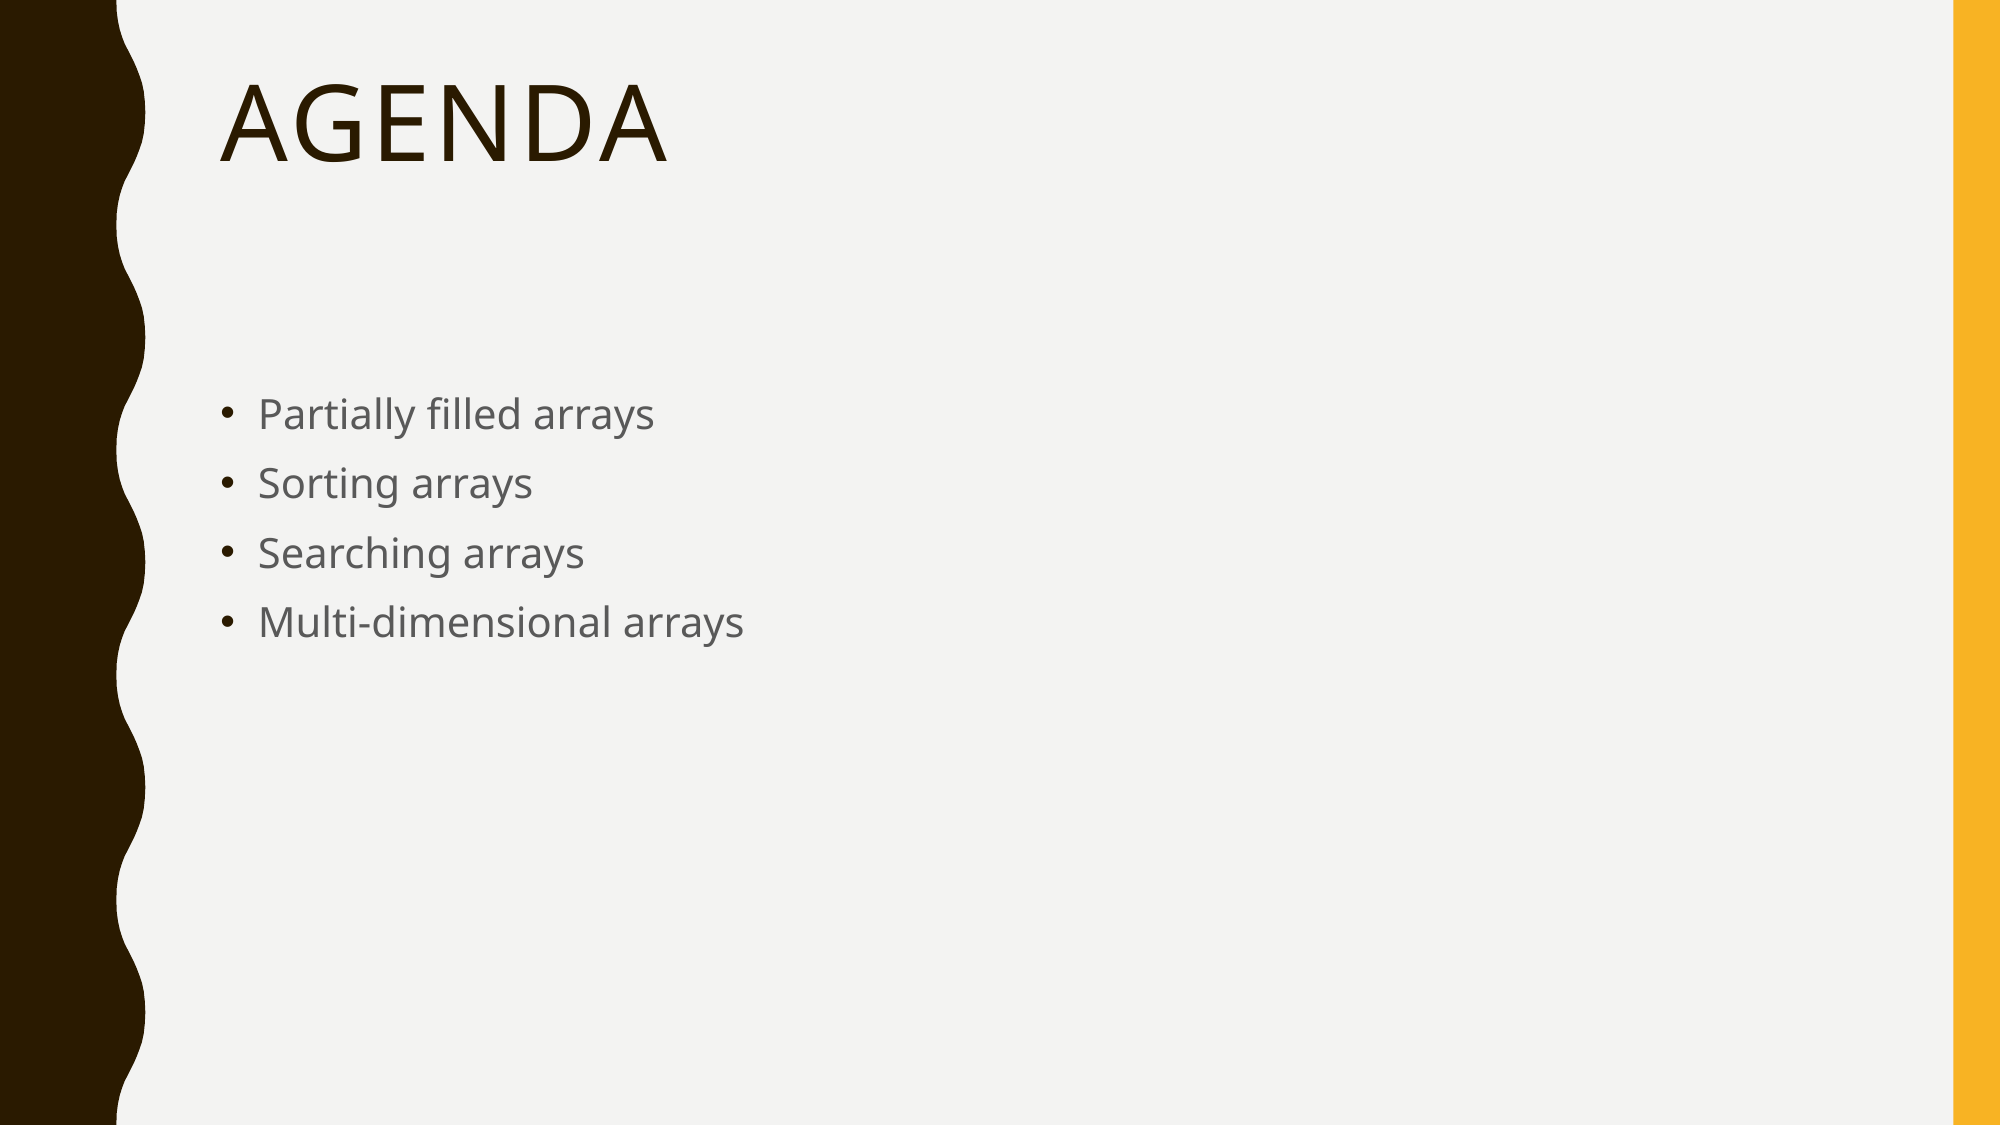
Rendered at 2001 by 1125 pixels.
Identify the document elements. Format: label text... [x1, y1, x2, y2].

list Partially filled arrays Sorting arrays Searching arrays Multi-dimensional arrays [205, 375, 1875, 965]
title Agenda [205, 62, 1875, 308]
